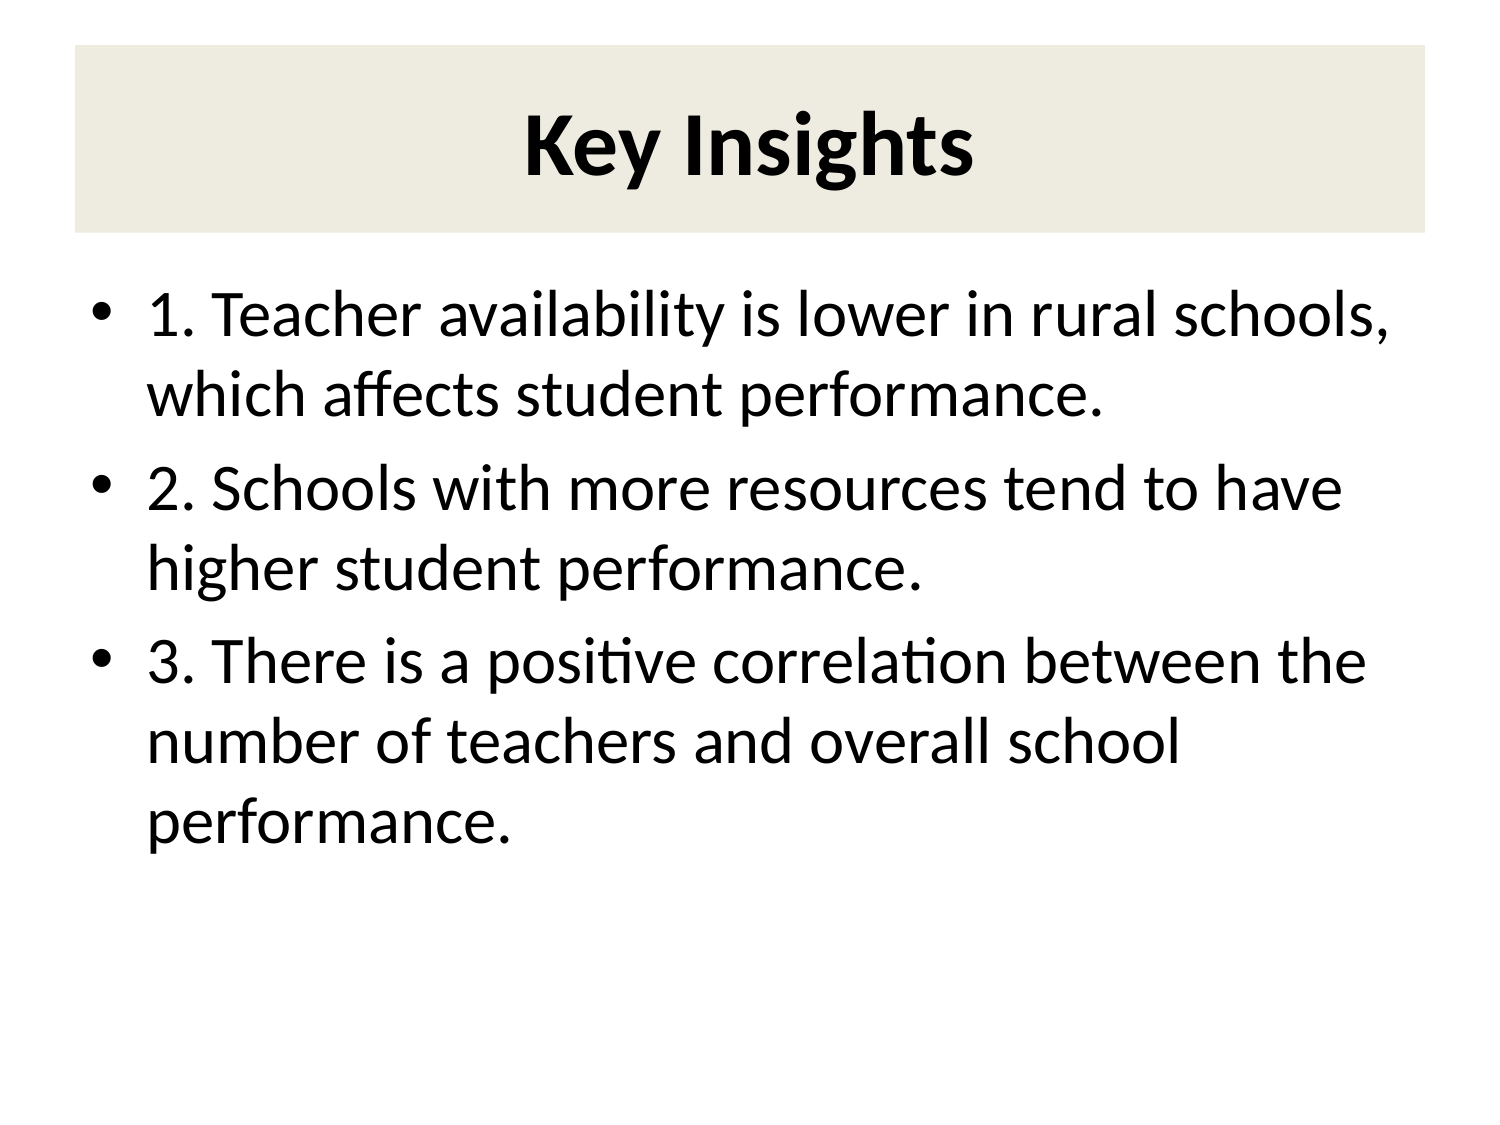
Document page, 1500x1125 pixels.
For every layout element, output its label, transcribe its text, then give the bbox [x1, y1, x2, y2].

title Key Insights [75, 45, 1425, 233]
list 1. Teacher availability is lower in rural schools, which affects student performance. 2. Schools with more resources tend to have higher student performance. 3. There is a positive correlation between the number of teachers and overall school performance. [75, 262, 1425, 1005]
